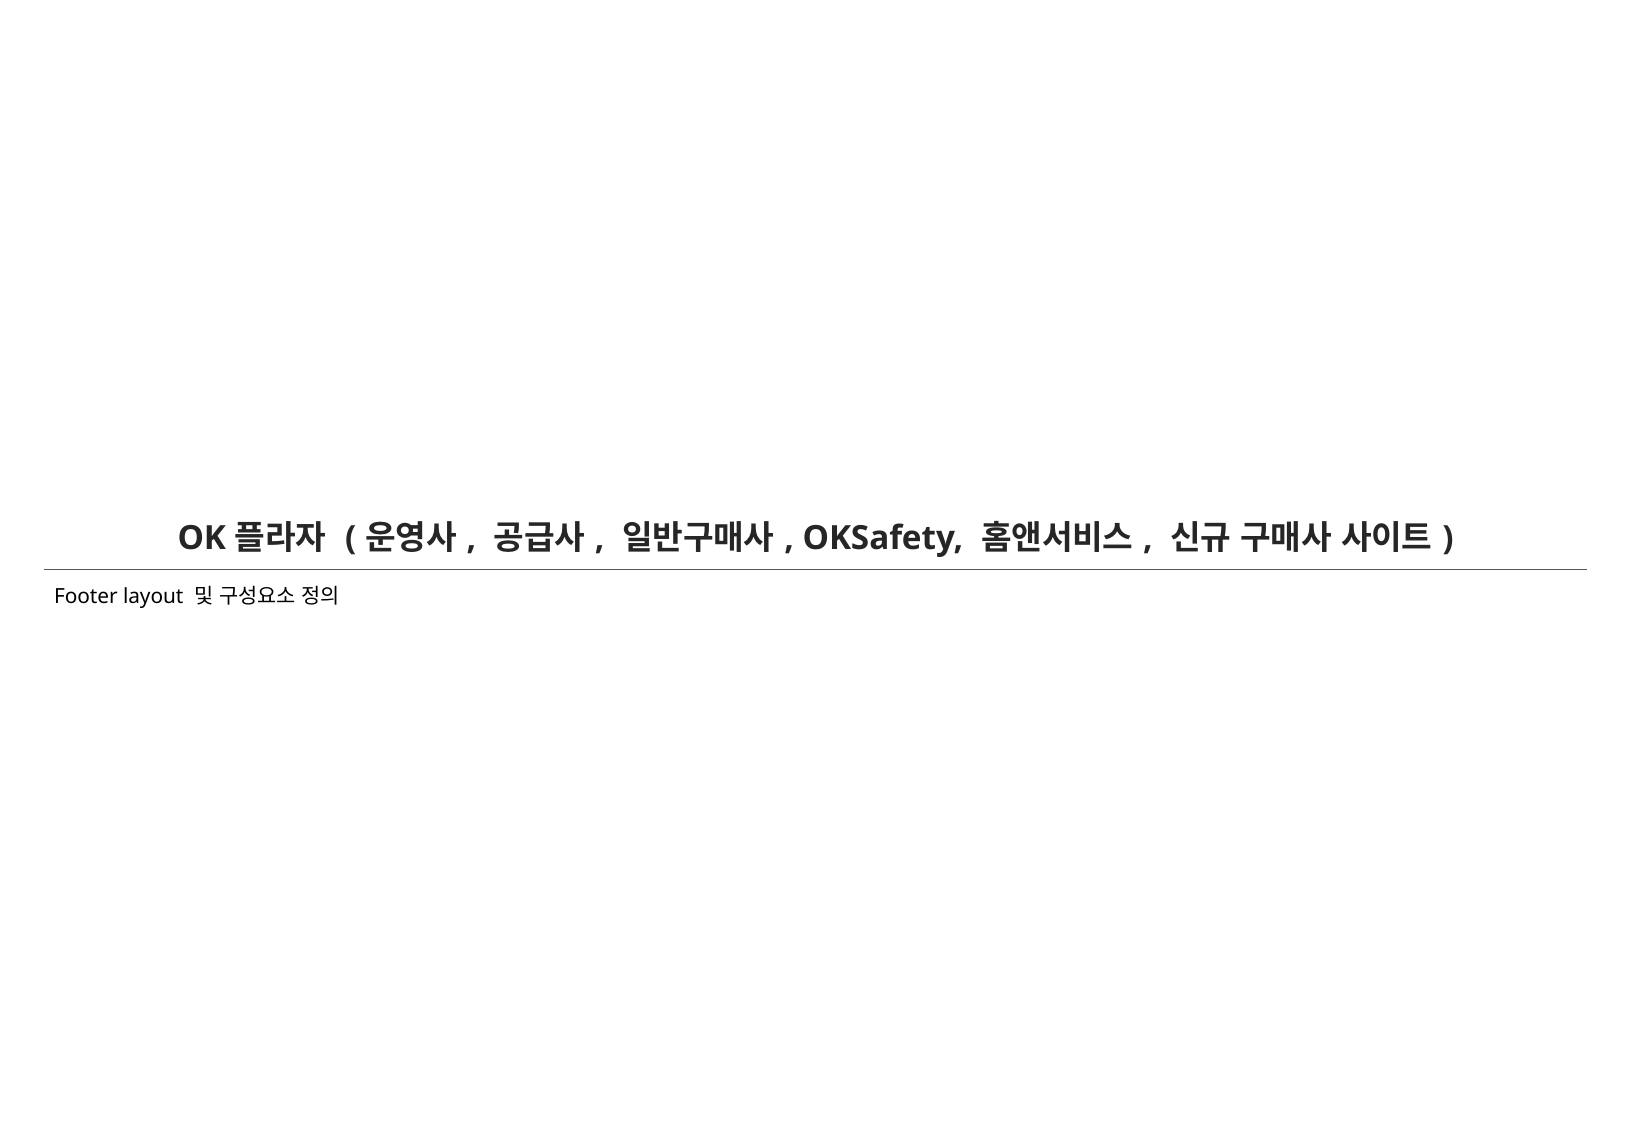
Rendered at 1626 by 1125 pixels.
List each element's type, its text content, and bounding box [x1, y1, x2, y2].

table_cell Footer layout 및 구성요소 정의 [44, 570, 1587, 620]
table_header OK플라자 (운영사, 공급사, 일반구매사, OKSafety, 홈앤서비스, 신규 구매사 사이트) [44, 500, 1587, 569]
